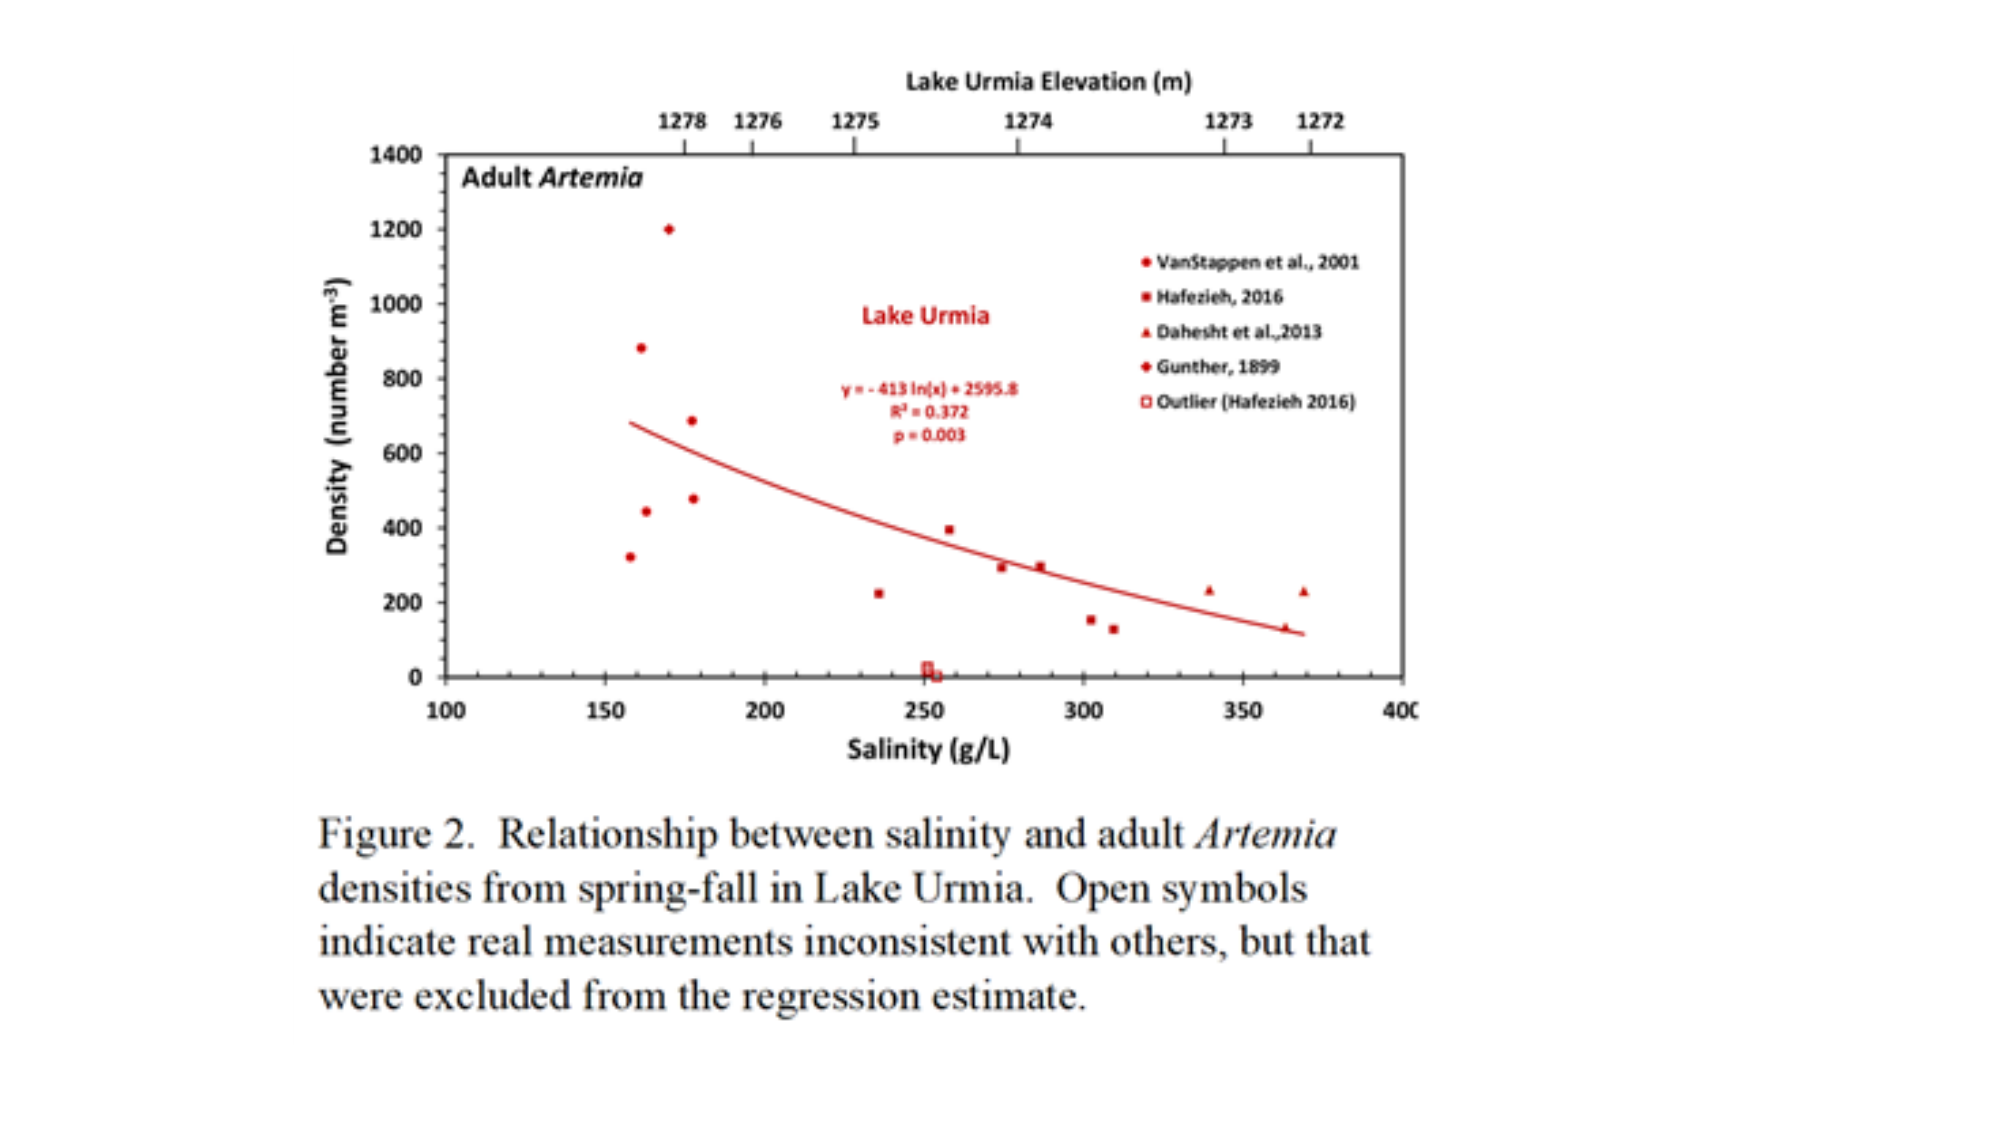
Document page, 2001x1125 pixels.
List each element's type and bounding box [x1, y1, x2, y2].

picture [292, 45, 1447, 1045]
